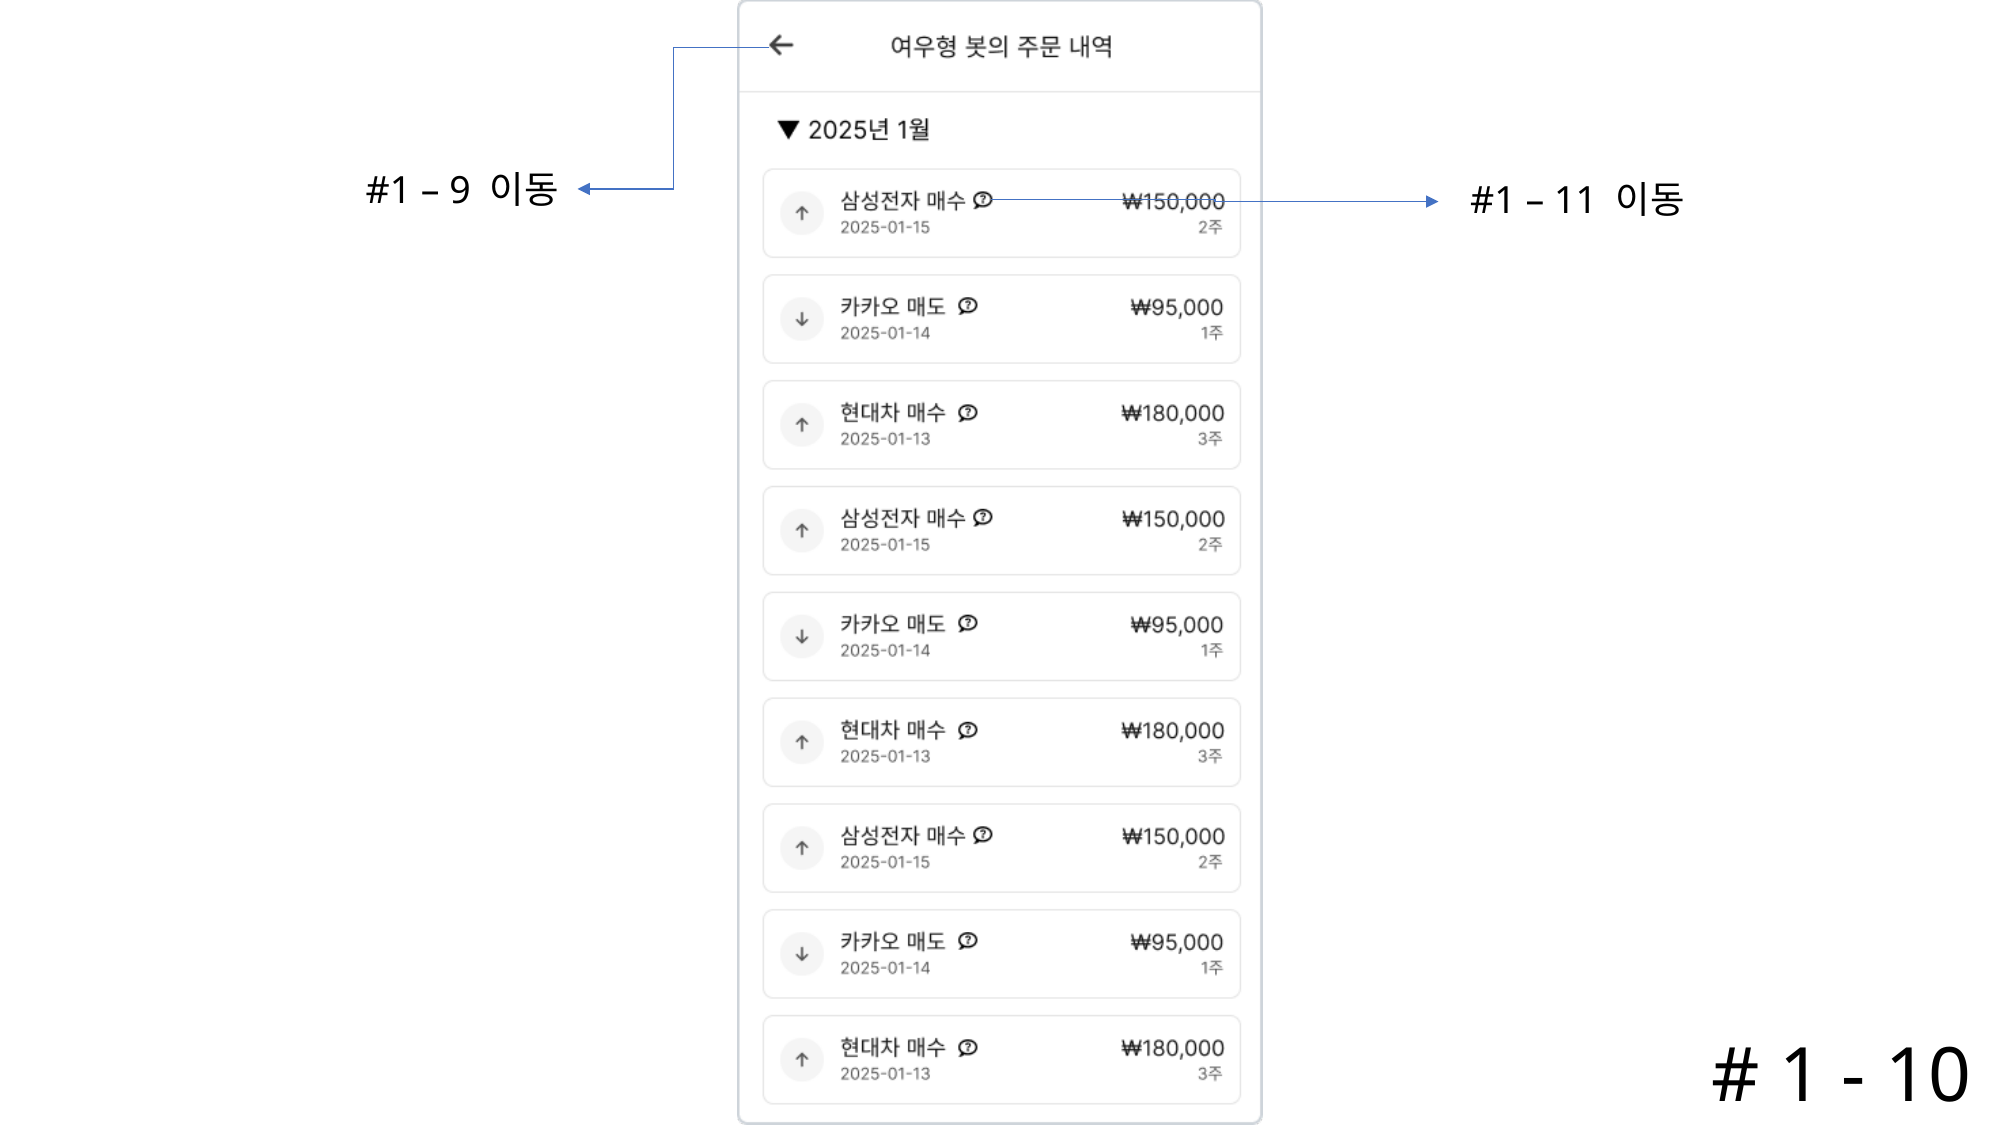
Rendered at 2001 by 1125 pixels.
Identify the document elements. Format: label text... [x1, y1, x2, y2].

text_box # 1 - 10 [1696, 1018, 1987, 1124]
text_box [577, 47, 770, 189]
text_box #1 – 9 이동 [350, 158, 574, 219]
text_box #1 – 11 이동 [1455, 169, 1710, 229]
picture [737, 0, 1263, 1125]
